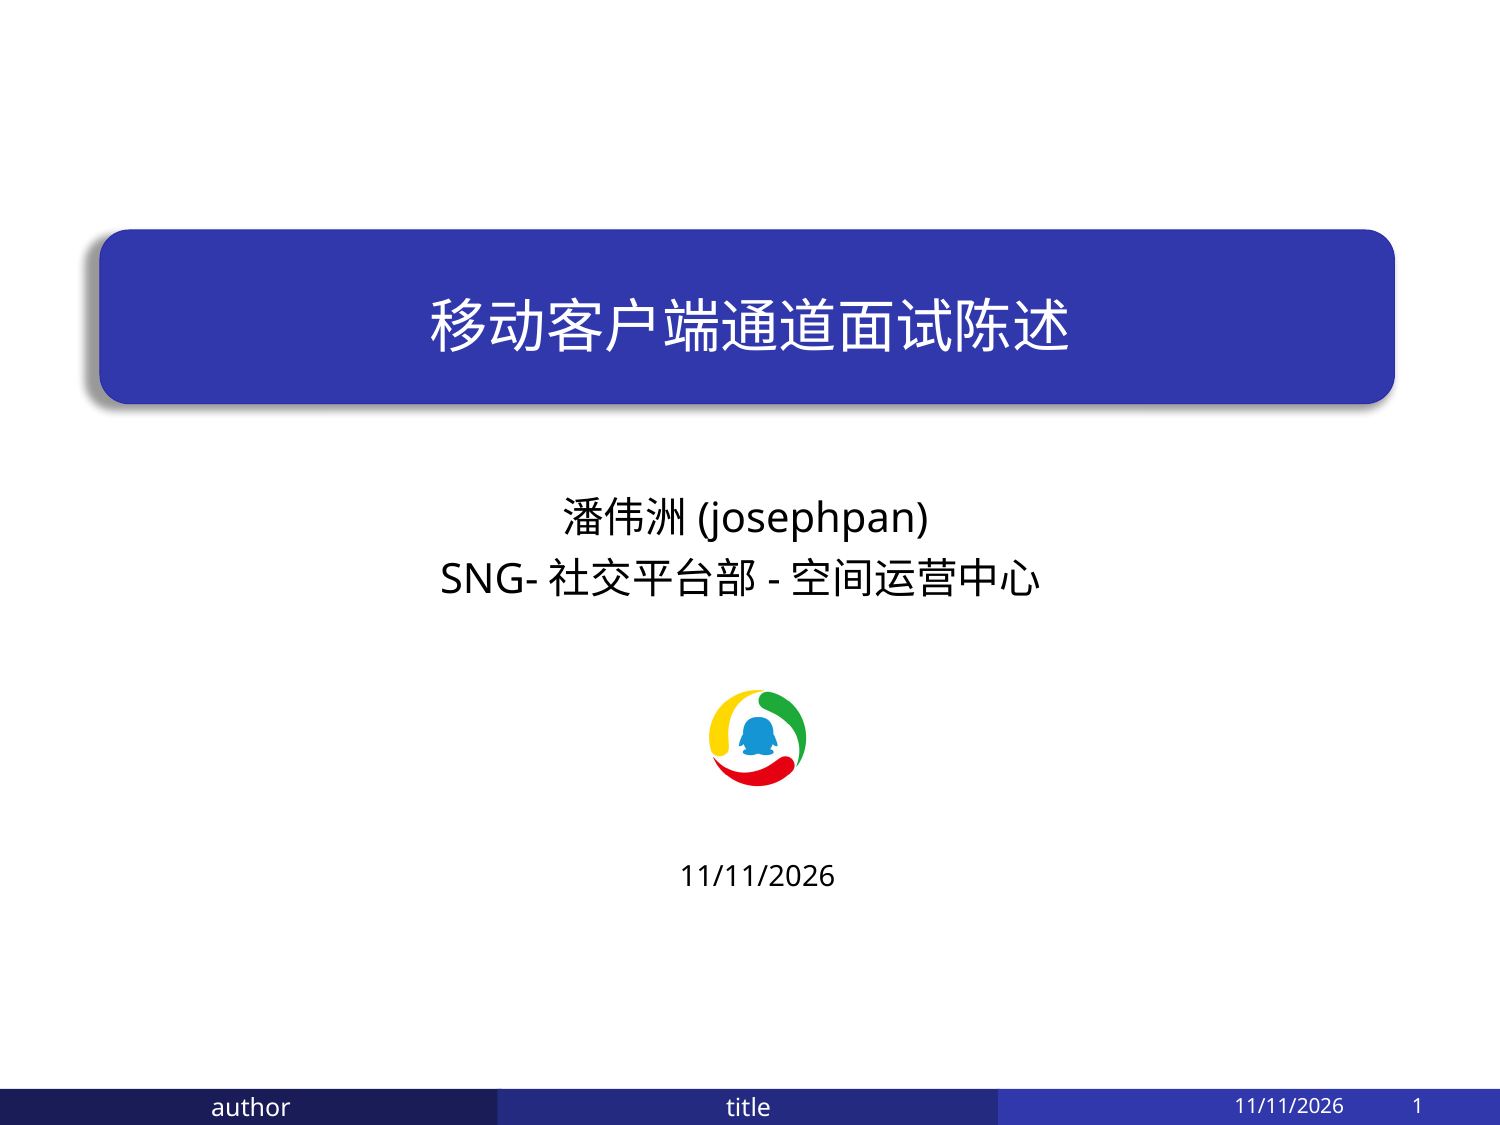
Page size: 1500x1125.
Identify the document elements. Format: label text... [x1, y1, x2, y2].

subtitle 潘伟洲(josephpan) SNG-社交平台部-空间运营中心 [182, 489, 1308, 673]
picture [695, 675, 820, 799]
text_box 2018/10/15 [664, 849, 851, 905]
title 移动客户端通道面试陈述 [187, 259, 1313, 399]
